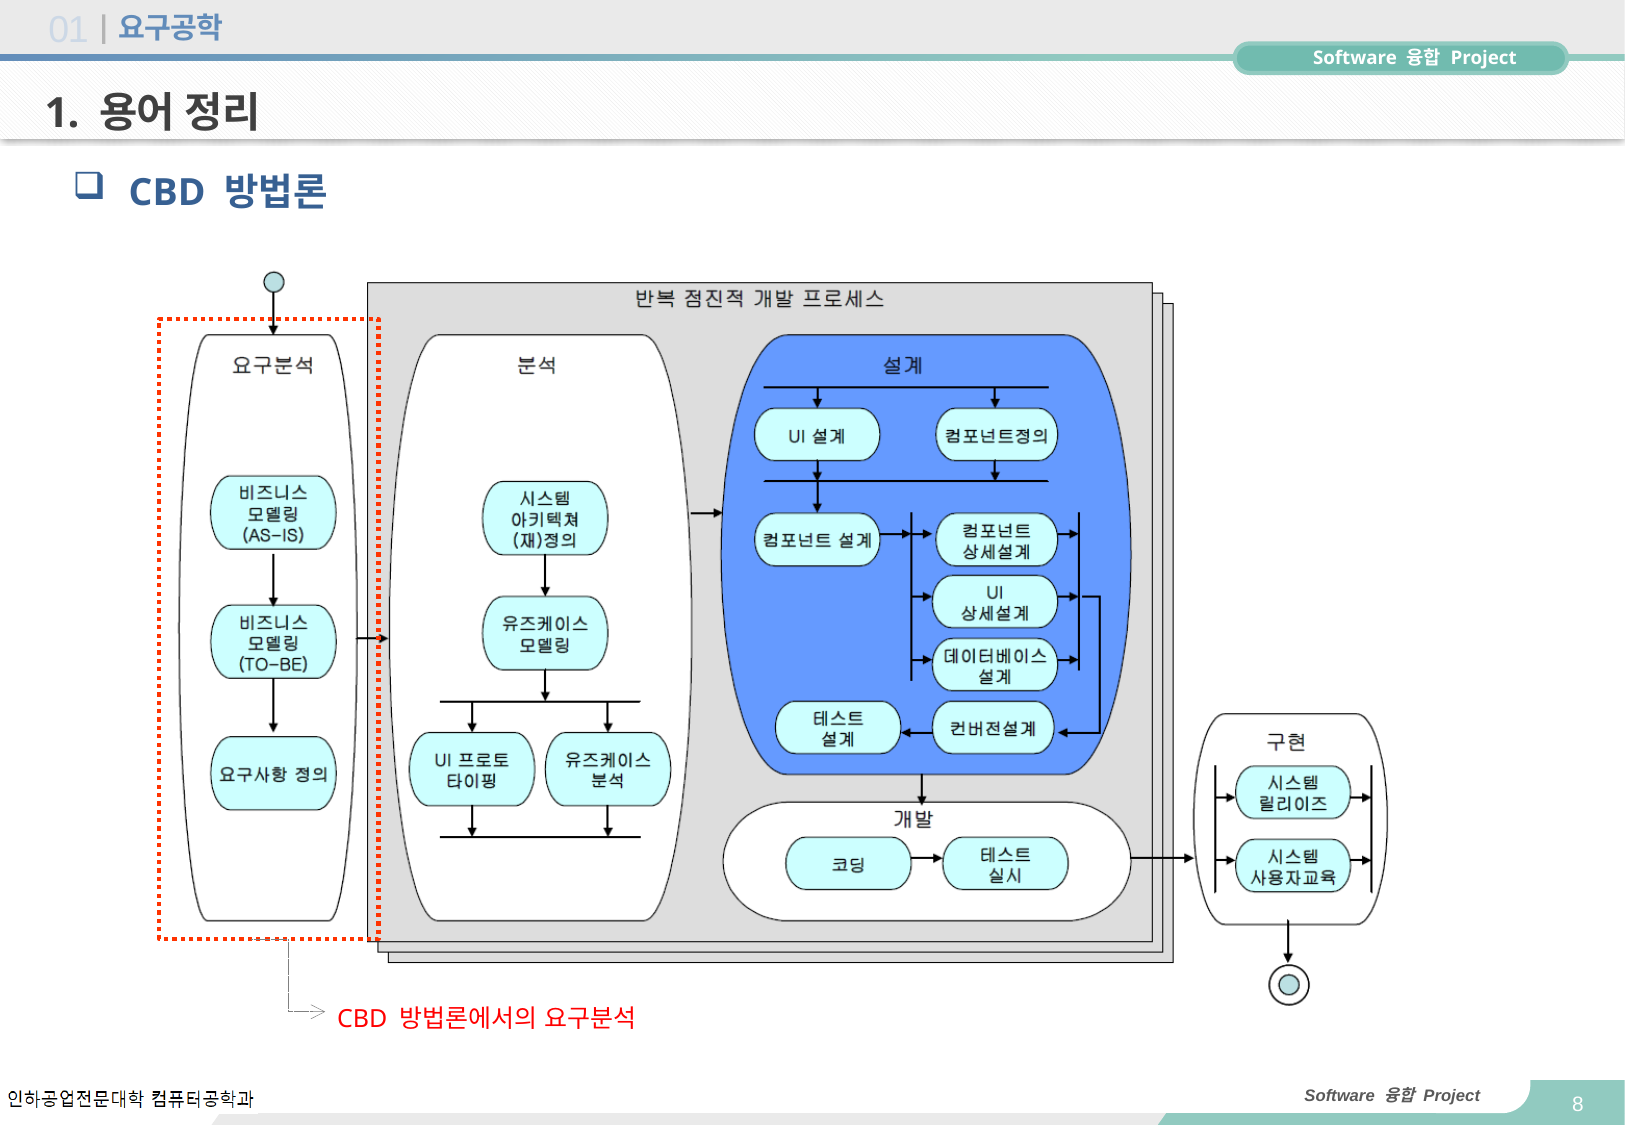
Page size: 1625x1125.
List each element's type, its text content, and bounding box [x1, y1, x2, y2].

picture [162, 252, 1463, 1012]
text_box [251, 938, 326, 1012]
title 요구공학 [118, 9, 1145, 45]
list CBD 방법론 [57, 160, 1568, 220]
list 01 [44, 11, 89, 44]
subtitle 1. 용어 정리 [44, 72, 1158, 127]
picture [3, 1088, 258, 1114]
